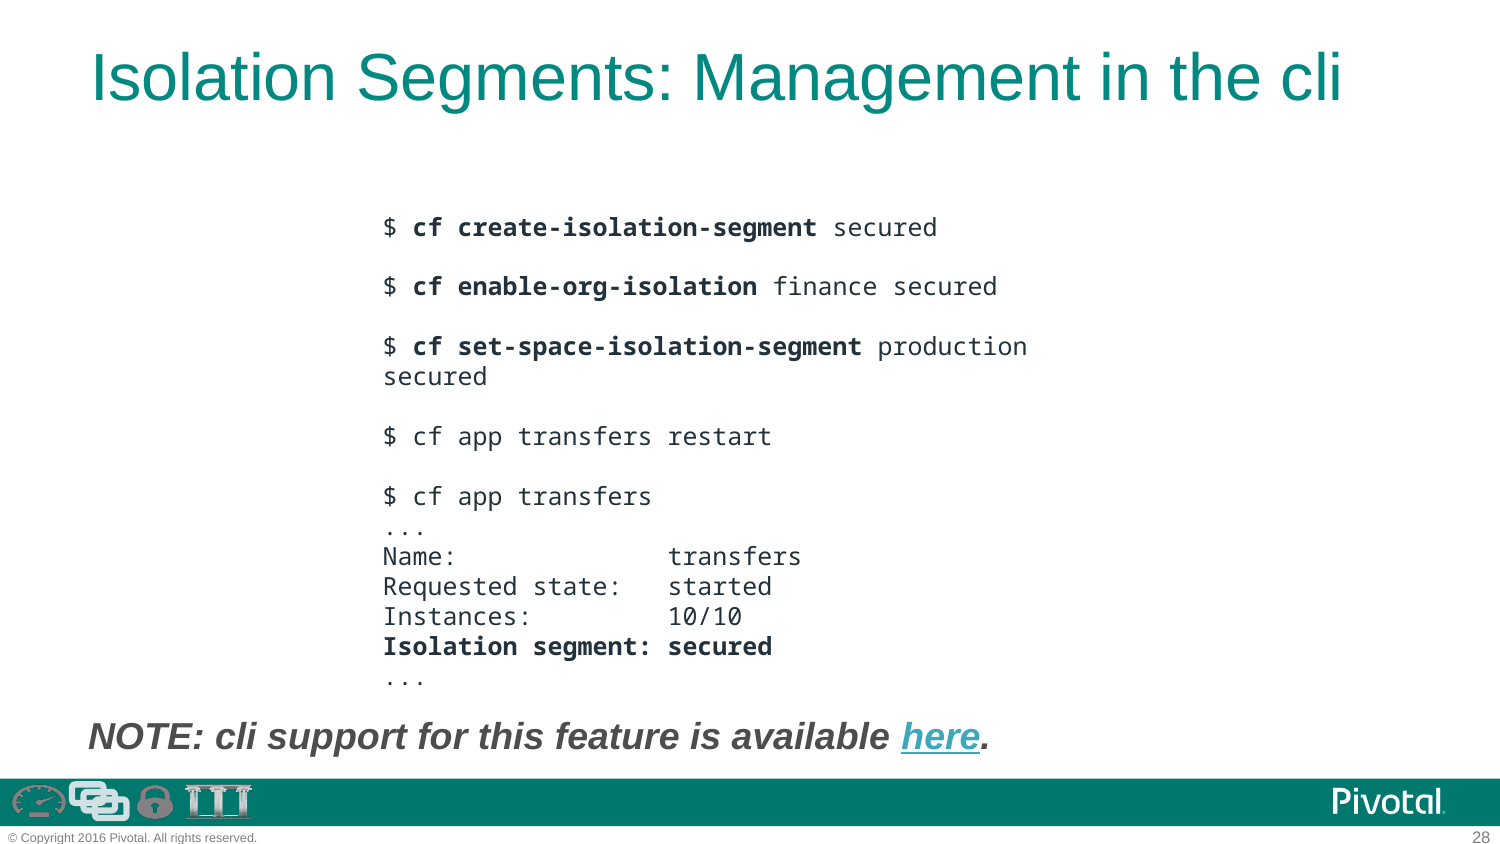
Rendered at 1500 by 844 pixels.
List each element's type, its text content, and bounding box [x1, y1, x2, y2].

title Isolation Segments: Management in the cli [75, 3, 1425, 144]
text_box $ cf create-isolation-segment secured $ cf enable-org-isolation finance secured $ cf set-space-isolation-segment production secured $ cf app transfers restart $ cf app transfers ... Name: transfers Requested state: started Instances: 10/10 Isolation segment: secured ... [367, 116, 1116, 697]
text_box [12, 783, 254, 820]
text_box NOTE: cli support for this feature is available here. [73, 697, 1280, 802]
picture [1327, 779, 1450, 820]
